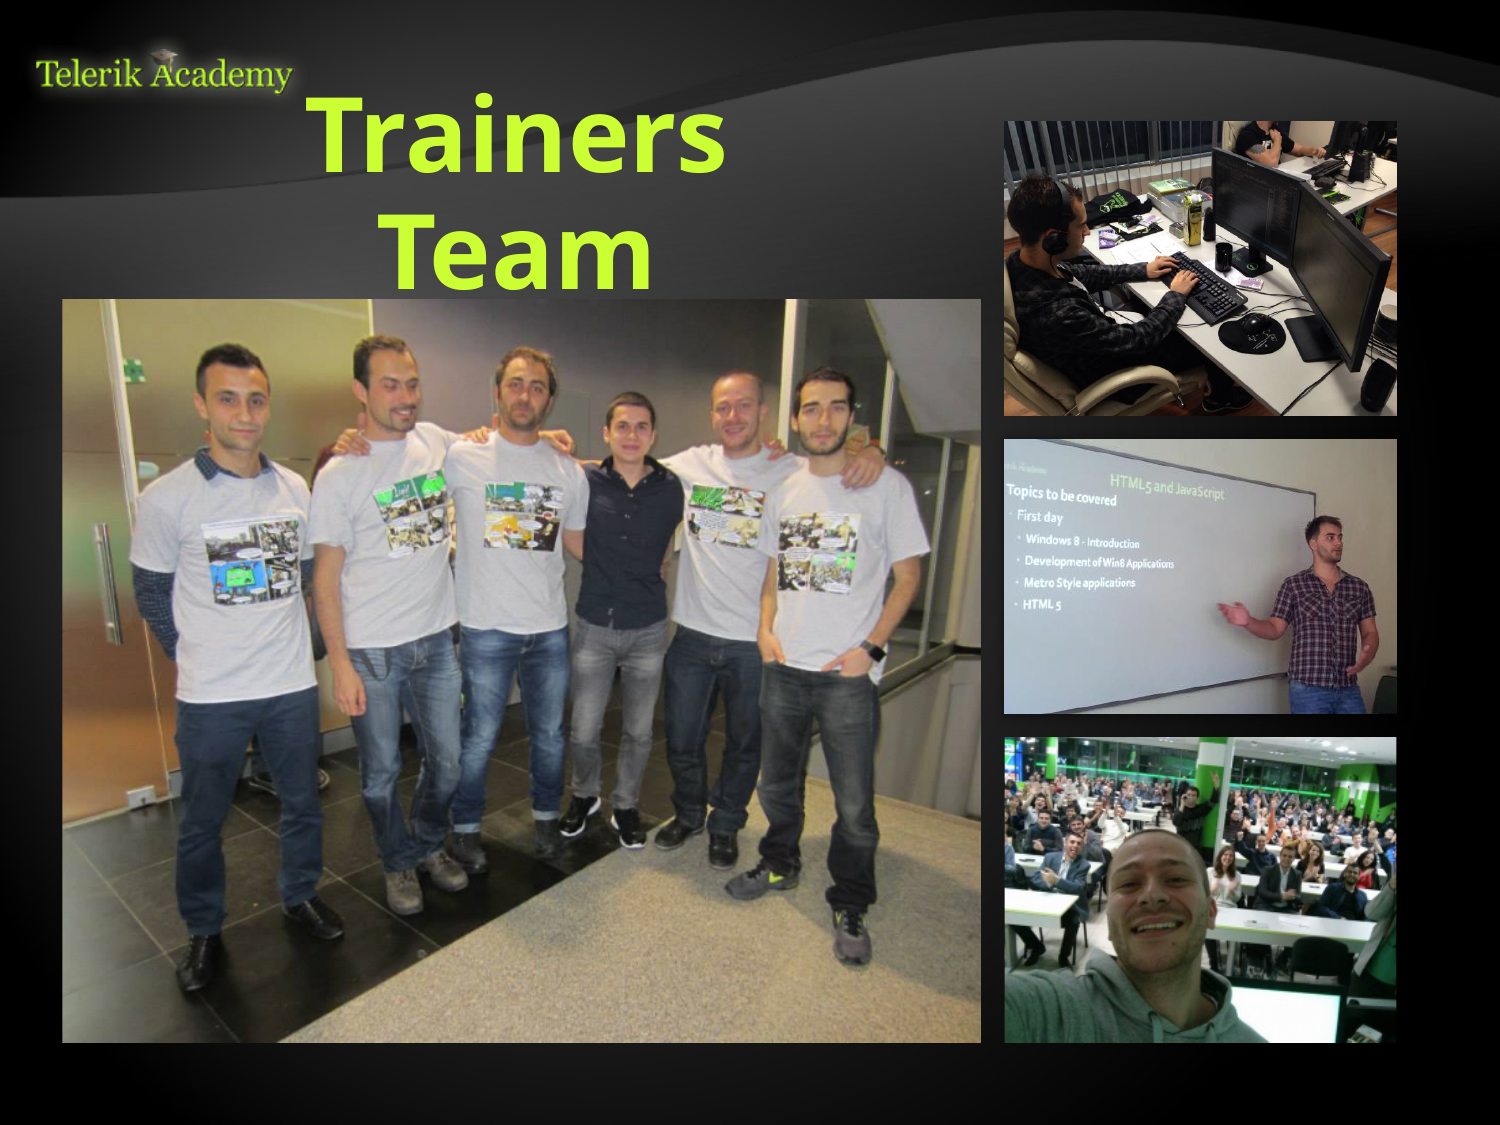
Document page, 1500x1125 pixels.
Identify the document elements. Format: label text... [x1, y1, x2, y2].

title Trainers Team [174, 137, 859, 250]
picture [0, 0, 1500, 1125]
